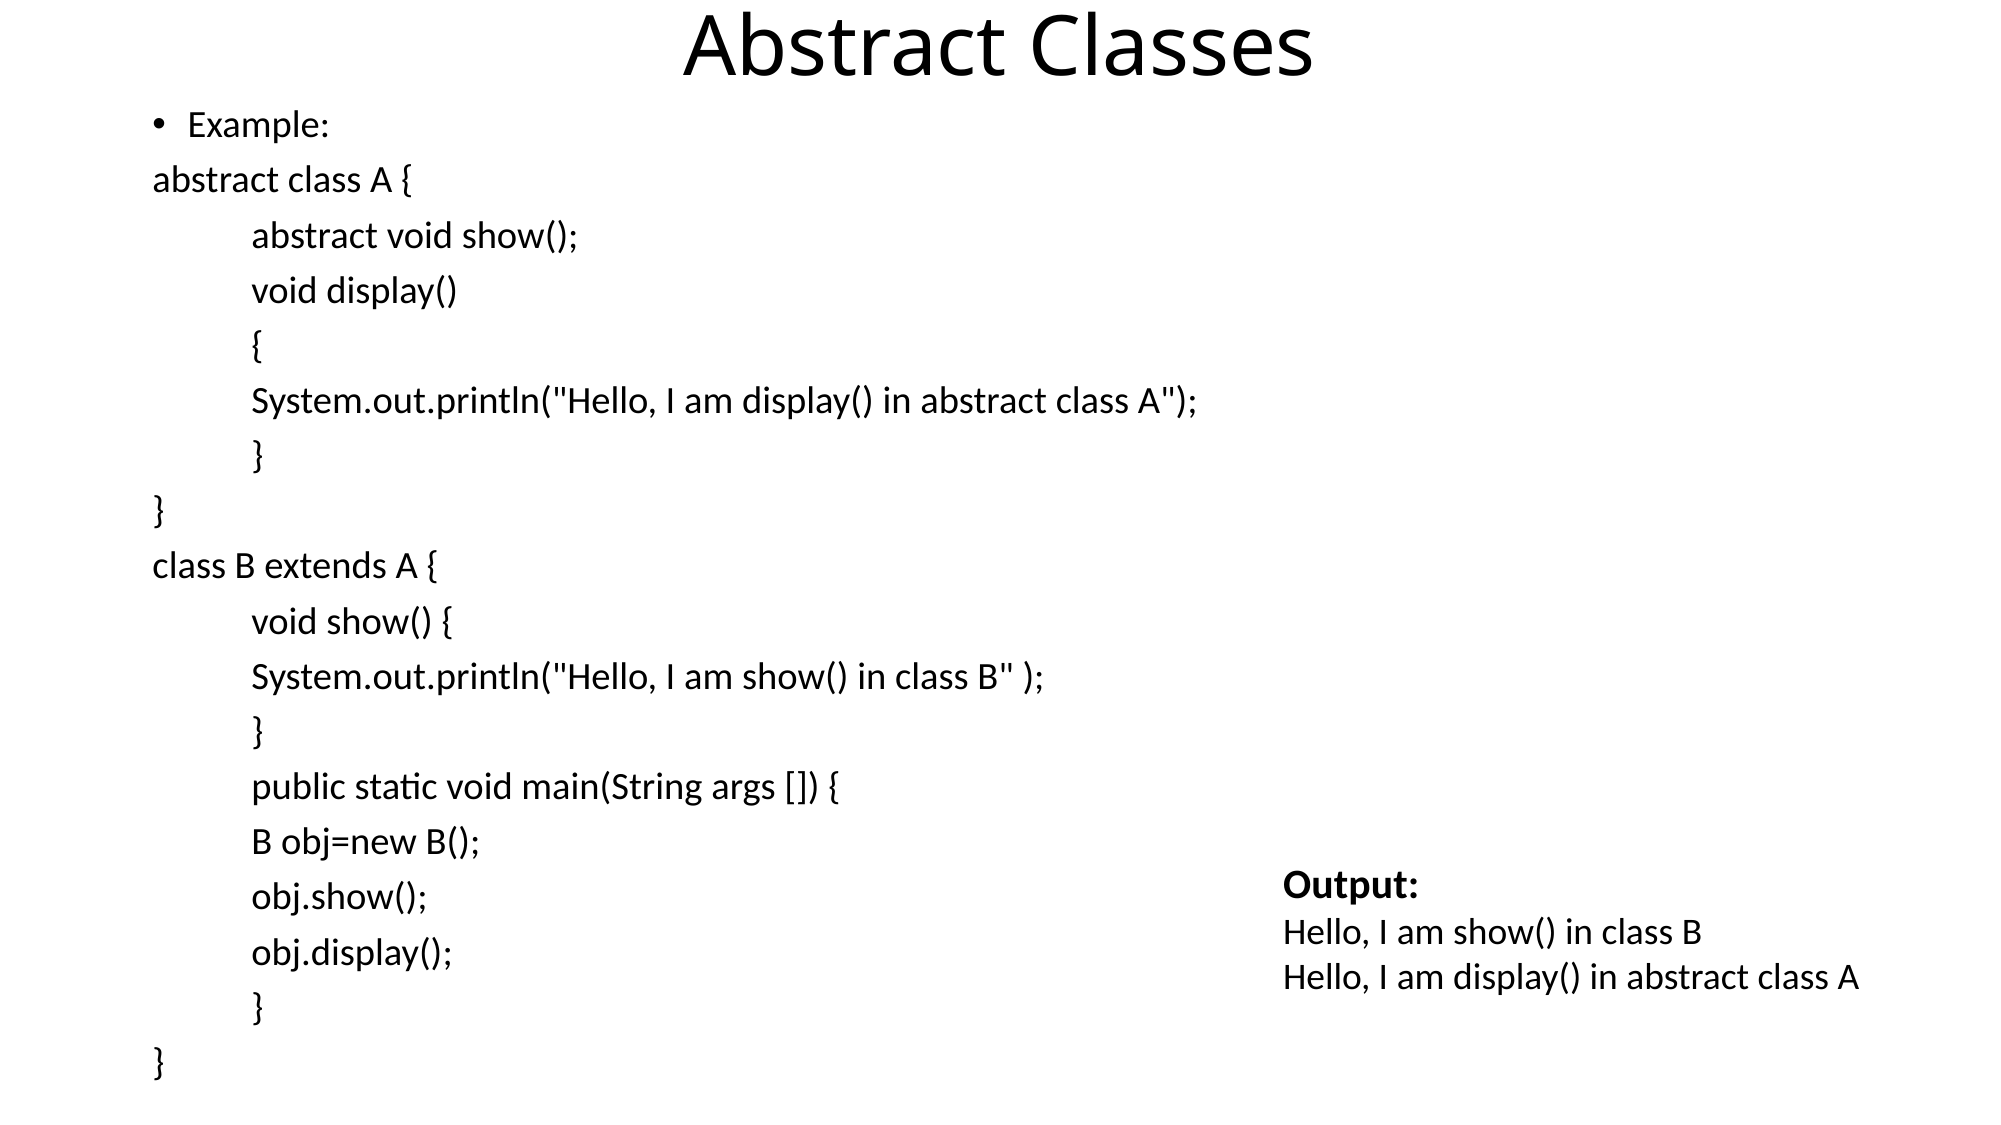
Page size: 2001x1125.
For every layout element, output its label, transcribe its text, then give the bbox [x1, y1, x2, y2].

list Example: abstract class A { abstract void show(); void display() { System.out.println("Hello, I am display() in abstract class A"); } } class B extends A { void show() { System.out.println("Hello, I am show() in class B" ); } public static void main(String args []) { B obj=new B(); obj.show(); obj.display(); } } [137, 97, 1863, 1103]
text_box Output: Hello, I am show() in class B Hello, I am display() in abstract class A [1268, 849, 1893, 1004]
title Abstract Classes [137, 0, 1863, 97]
